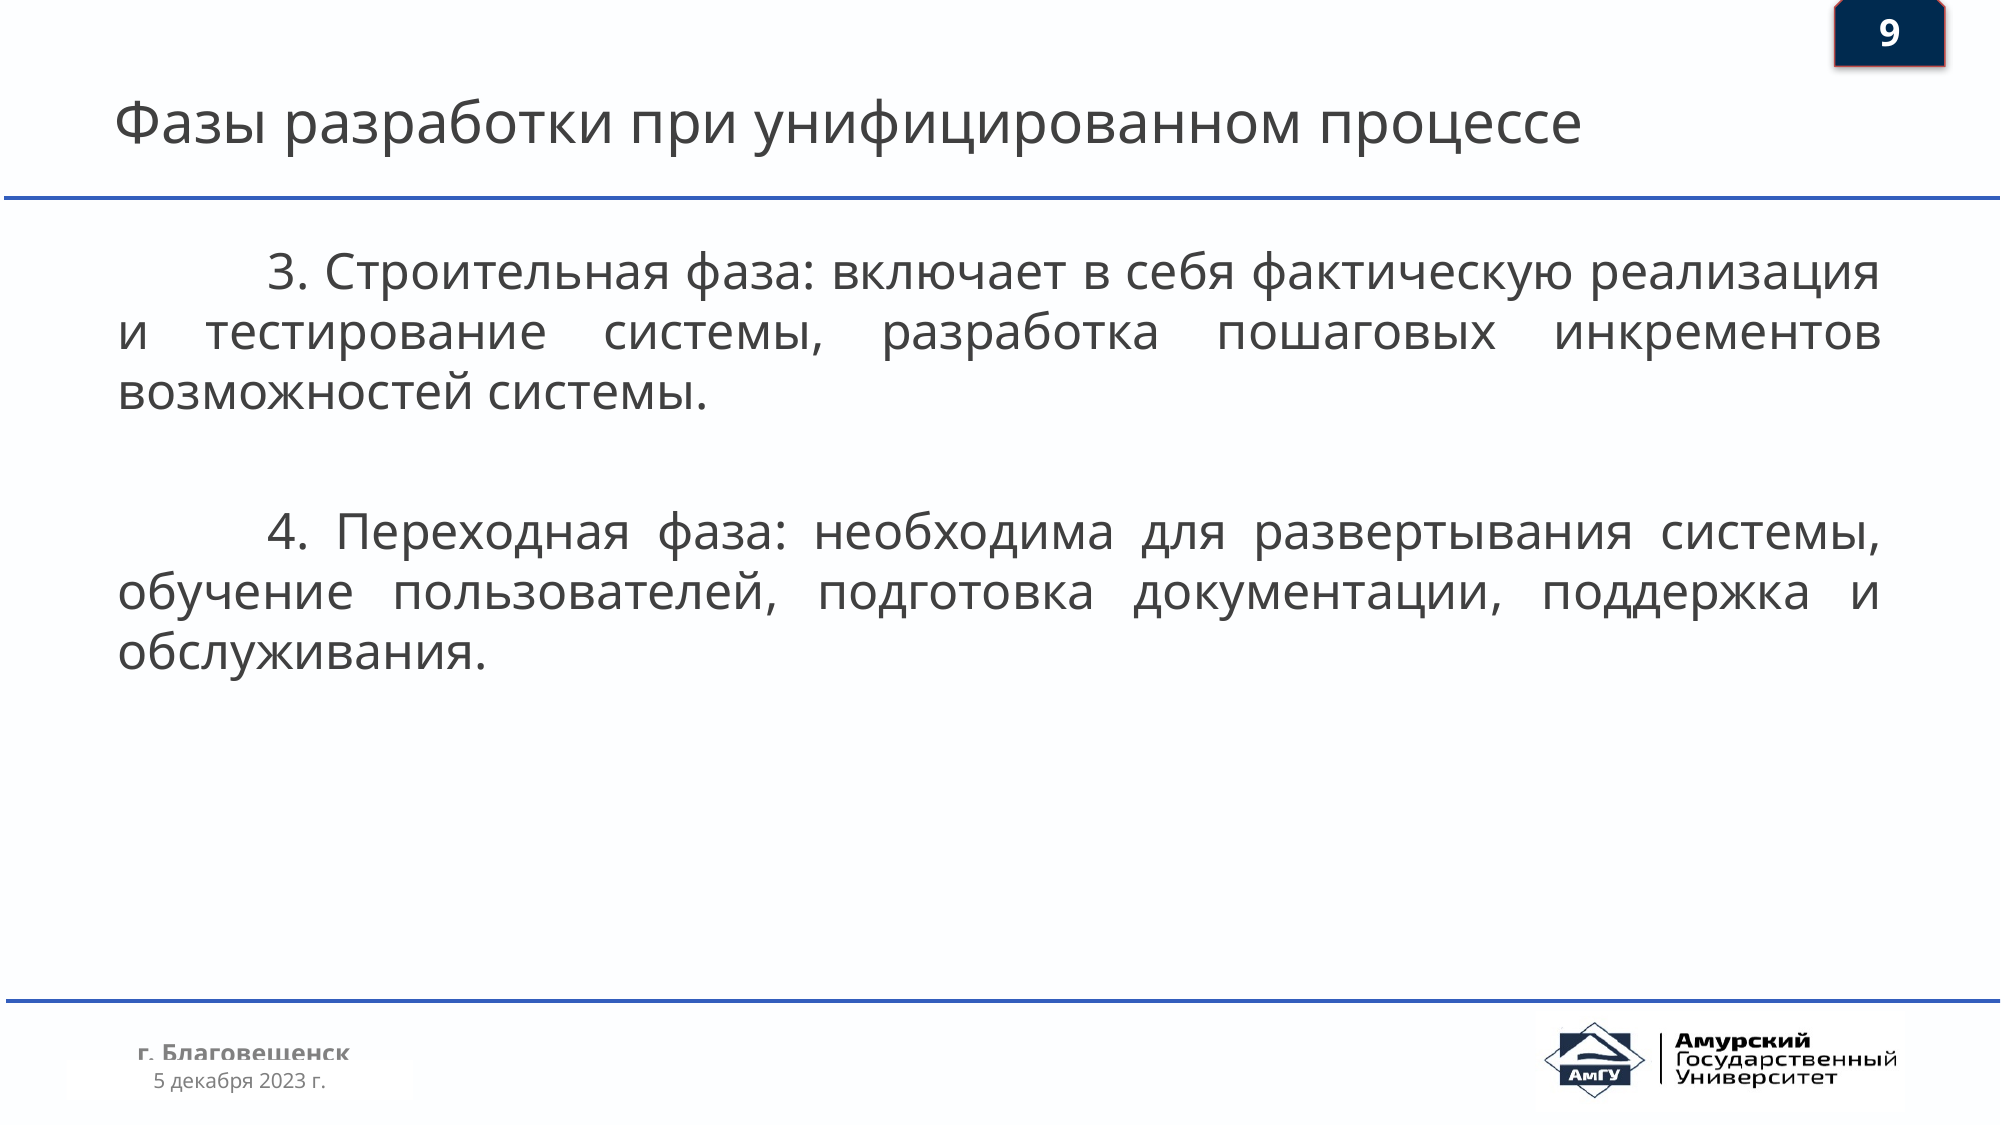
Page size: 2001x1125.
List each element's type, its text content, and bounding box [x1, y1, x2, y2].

list 3. Строительная фаза: включает в себя фактическую реализация и тестирование системы, разработка пошаговых инкрементов возможностей системы. 4. Переходная фаза: необходима для развертывания системы, обучение пользователей, подготовка документации, поддержка и обслуживания. [102, 231, 1898, 977]
text_box 5 декабря 2023 г. [66, 1059, 413, 1100]
picture [4, 196, 2000, 200]
picture [1535, 1011, 1906, 1112]
picture [6, 999, 2001, 1003]
list 9 [1850, 1, 1930, 67]
title Фазы разработки при унифицированном процессе [99, 45, 1900, 197]
